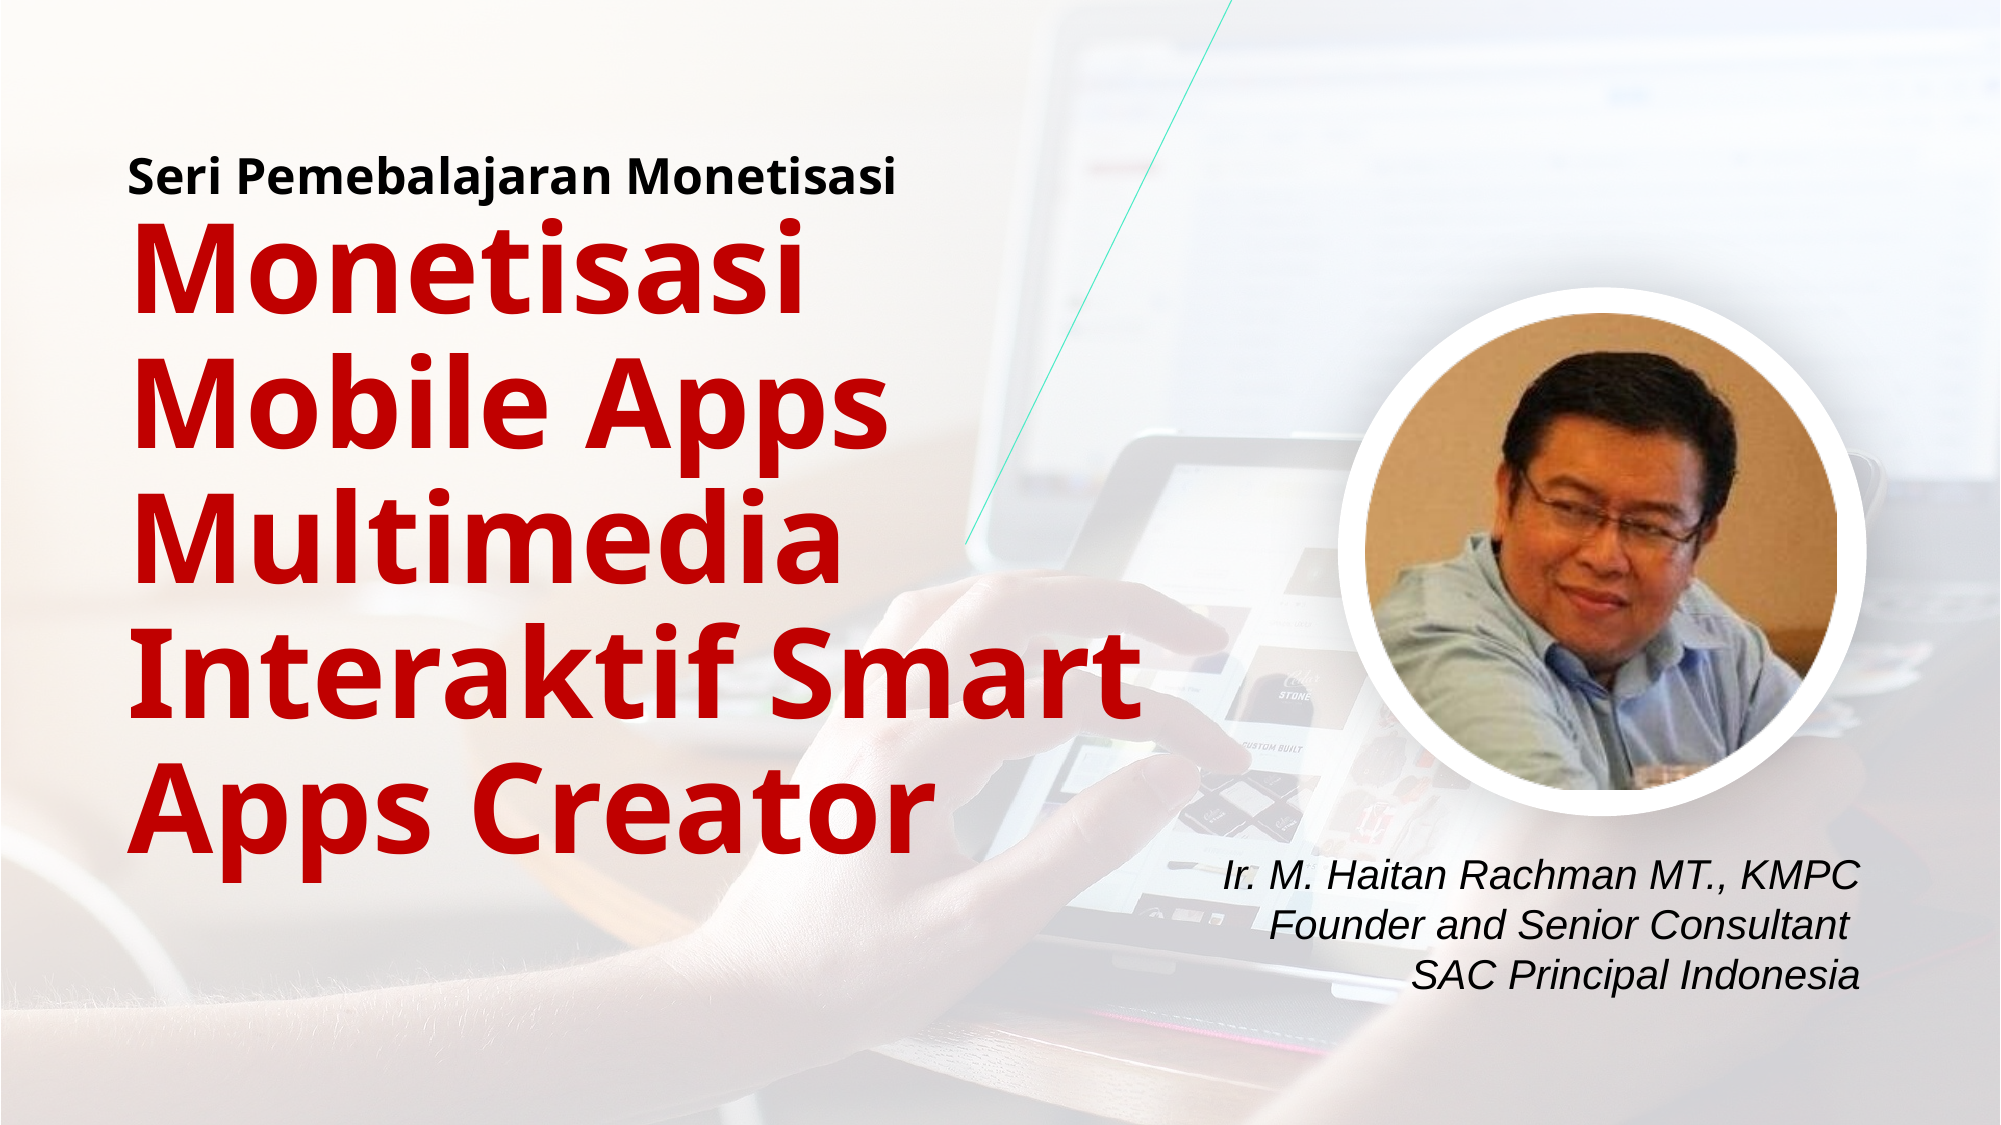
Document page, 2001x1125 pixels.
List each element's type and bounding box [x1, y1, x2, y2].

picture [1, 0, 2000, 1125]
text_box [965, 0, 1232, 545]
